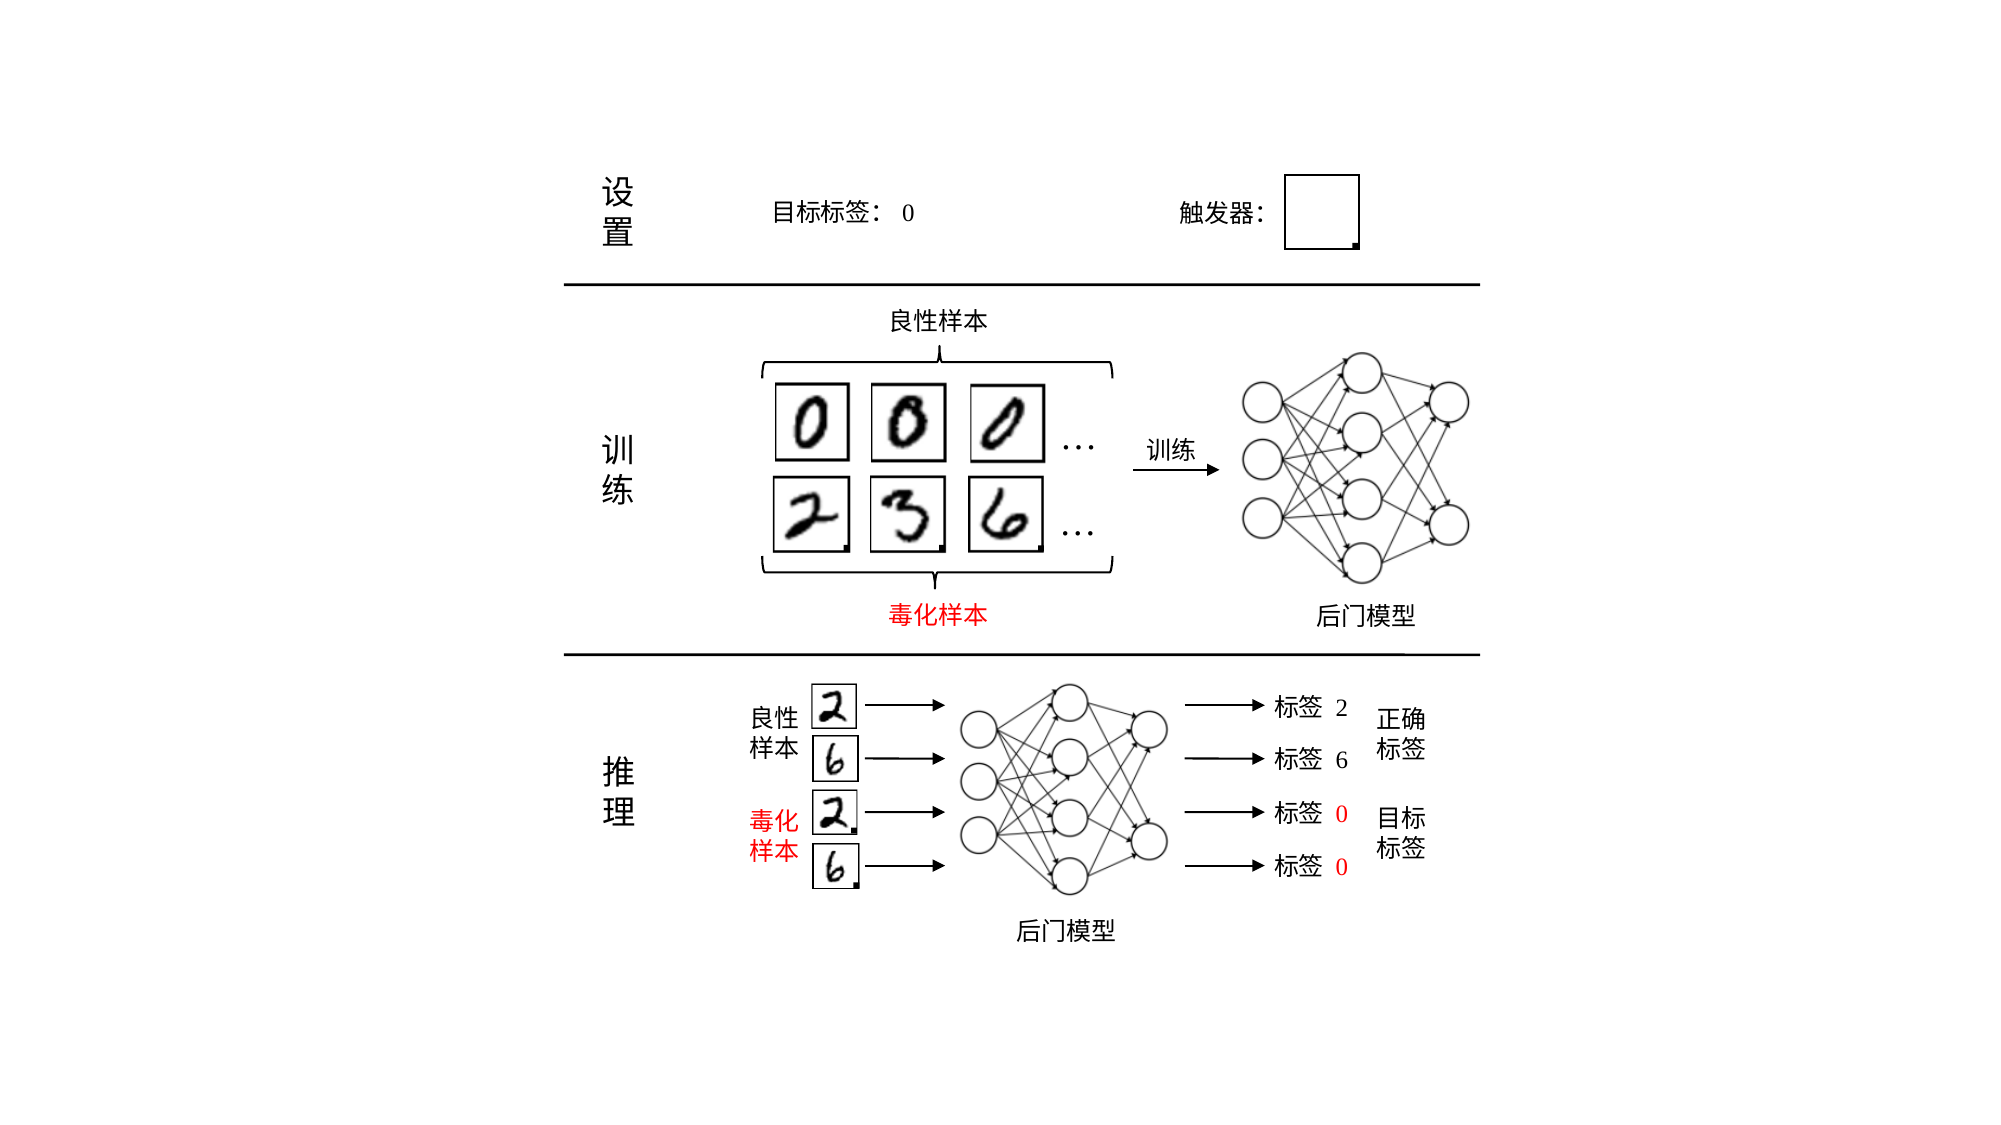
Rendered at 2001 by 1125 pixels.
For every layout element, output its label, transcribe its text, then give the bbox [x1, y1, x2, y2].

text_box 设置 [587, 163, 638, 259]
text_box [762, 345, 1113, 379]
text_box 良性样本 [873, 298, 1005, 343]
text_box 触发器： [1164, 189, 1344, 235]
text_box 训练 [1131, 427, 1216, 472]
text_box 毒化样本 [873, 592, 1005, 638]
text_box [1284, 174, 1359, 249]
text_box … [1046, 490, 1114, 551]
picture [775, 378, 852, 463]
text_box 良性样本 [735, 695, 811, 771]
text_box 标签 0 [1259, 842, 1390, 888]
text_box 后门模型 [1301, 592, 1433, 638]
text_box … [1047, 404, 1114, 465]
text_box 推理 [587, 743, 638, 839]
picture [939, 679, 1225, 904]
picture [772, 472, 851, 557]
text_box 毒化样本 [735, 797, 811, 873]
picture [869, 473, 948, 554]
picture [970, 381, 1047, 465]
text_box 正确标签 [1361, 696, 1445, 772]
text_box 标签 0 [1259, 789, 1390, 835]
picture [871, 380, 951, 467]
text_box 训练 [586, 421, 637, 517]
picture [1219, 350, 1532, 590]
text_box 标签 6 [1259, 736, 1390, 781]
text_box [762, 556, 1113, 589]
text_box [811, 682, 860, 890]
text_box 标签 2 [1259, 684, 1390, 729]
text_box 后门模型 [1002, 908, 1133, 953]
text_box 目标标签 [1361, 795, 1445, 871]
text_box 目标标签：0 [756, 188, 935, 234]
picture [967, 472, 1046, 560]
